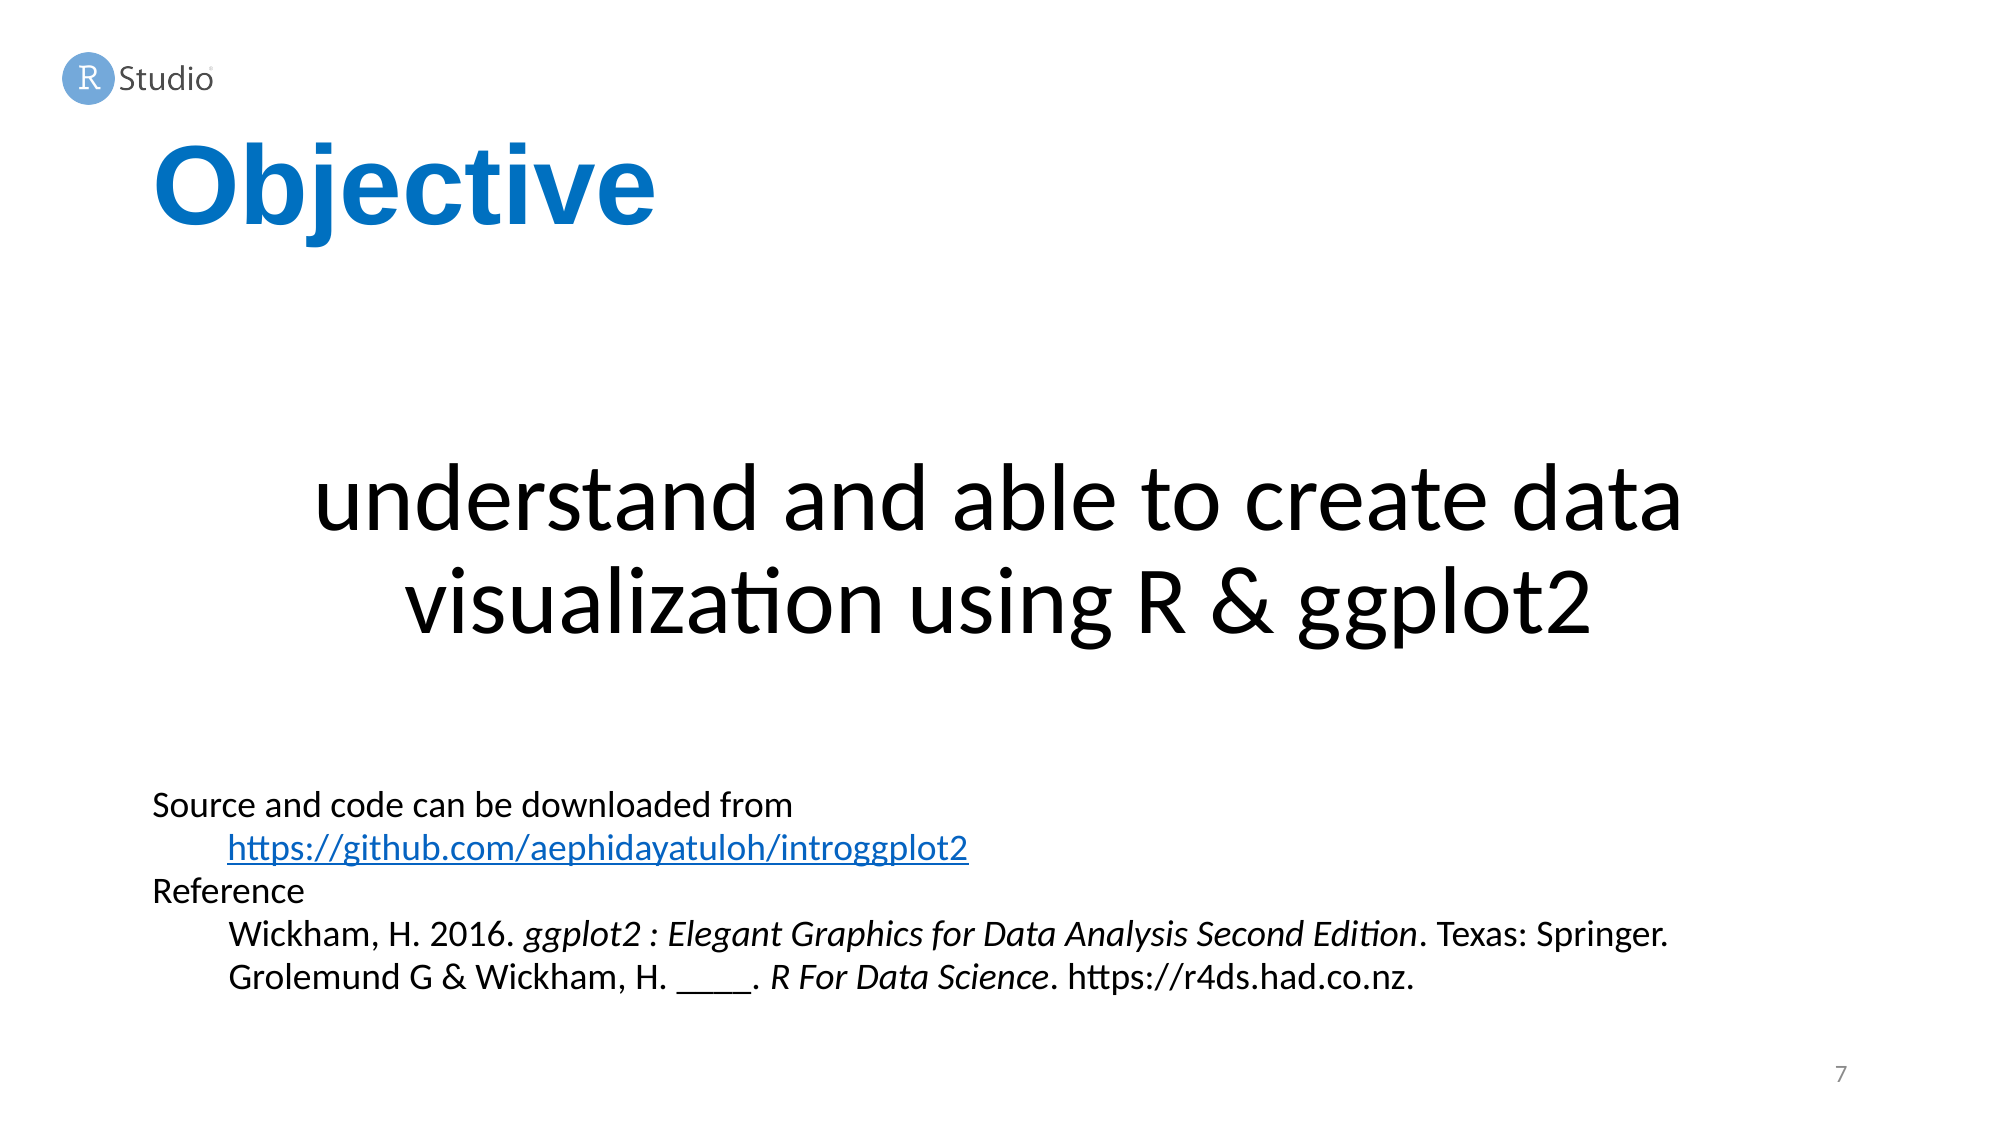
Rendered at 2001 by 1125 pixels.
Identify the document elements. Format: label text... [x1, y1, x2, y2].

title Objective [137, 104, 1863, 273]
list understand and able to create data visualization using R & ggplot2 Source and code can be downloaded from https://github.com/aephidayatuloh/introggplot2 Reference Wickham, H. 2016. ggplot2 : Elegant Graphics for Data Analysis Second Edition. Texas: Springer. Grolemund G & Wickham, H. ____. R For Data Science. https://r4ds.had.co.nz. [137, 299, 1863, 1014]
picture [62, 52, 213, 105]
slide_number 7 [1412, 1042, 1863, 1103]
